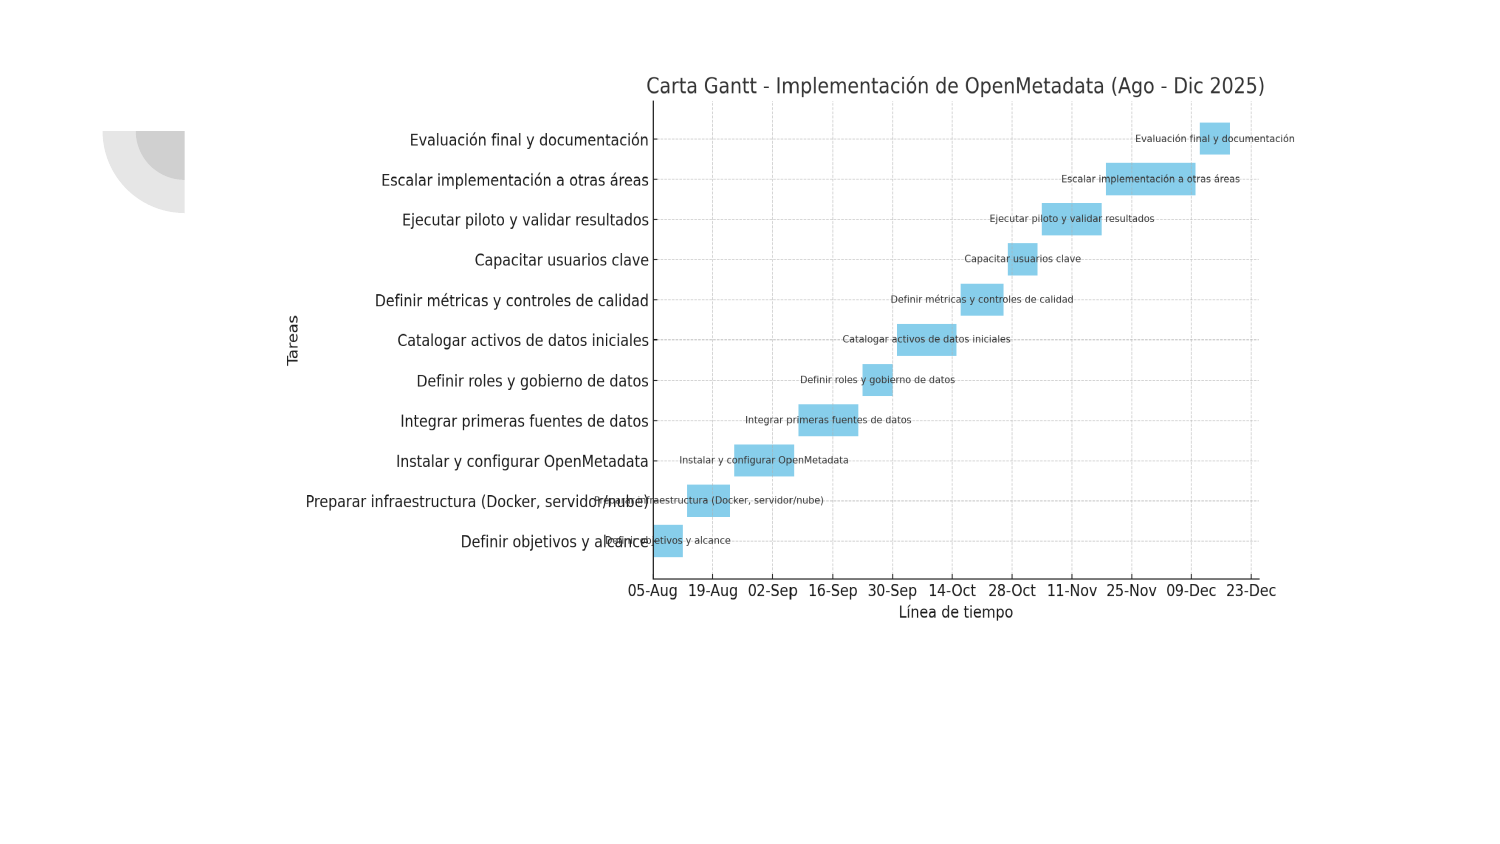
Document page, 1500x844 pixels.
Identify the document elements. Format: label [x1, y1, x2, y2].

picture [277, 66, 1304, 630]
